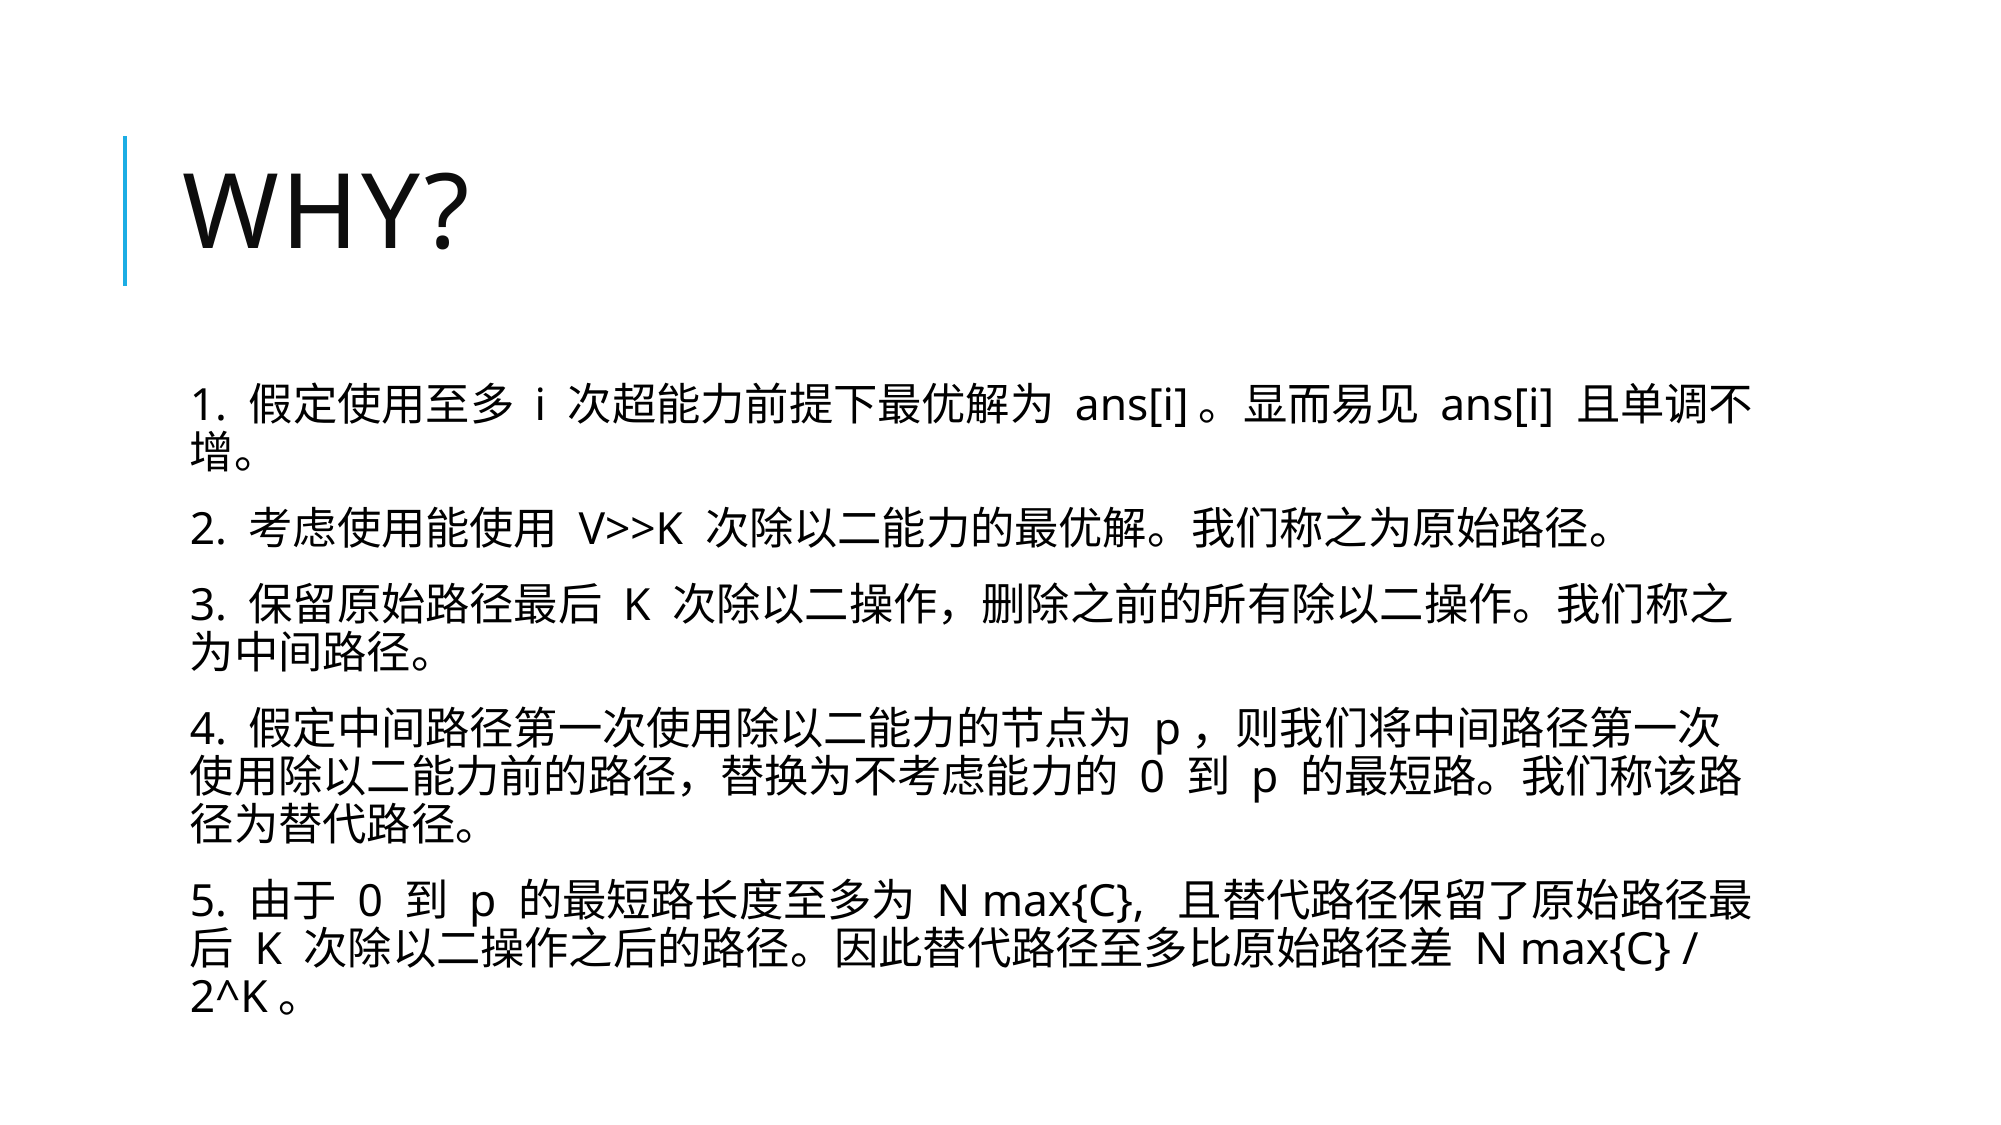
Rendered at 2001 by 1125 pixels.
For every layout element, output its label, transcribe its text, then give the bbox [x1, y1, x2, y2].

title Why? [168, 96, 1763, 342]
list 1. 假定使用至多 i 次超能力前提下最优解为 ans[i]。显而易见 ans[i] 且单调不增。 2. 考虑使用能使用 V>>K 次除以二能力的最优解。我们称之为原始路径。 3. 保留原始路径最后 K 次除以二操作，删除之前的所有除以二操作。我们称之为中间路径。 4. 假定中间路径第一次使用除以二能力的节点为 p，则我们将中间路径第一次使用除以二能力前的路径，替换为不考虑能力的 0 到 p 的最短路。我们称该路径为替代路径。 5. 由于 0 到 p 的最短路长度至多为 N max{C}, 且替代路径保留了原始路径最后 K 次除以二操作之后的路径。因此替代路径至多比原始路径差 N max{C} / 2^K。 [168, 375, 1763, 1035]
